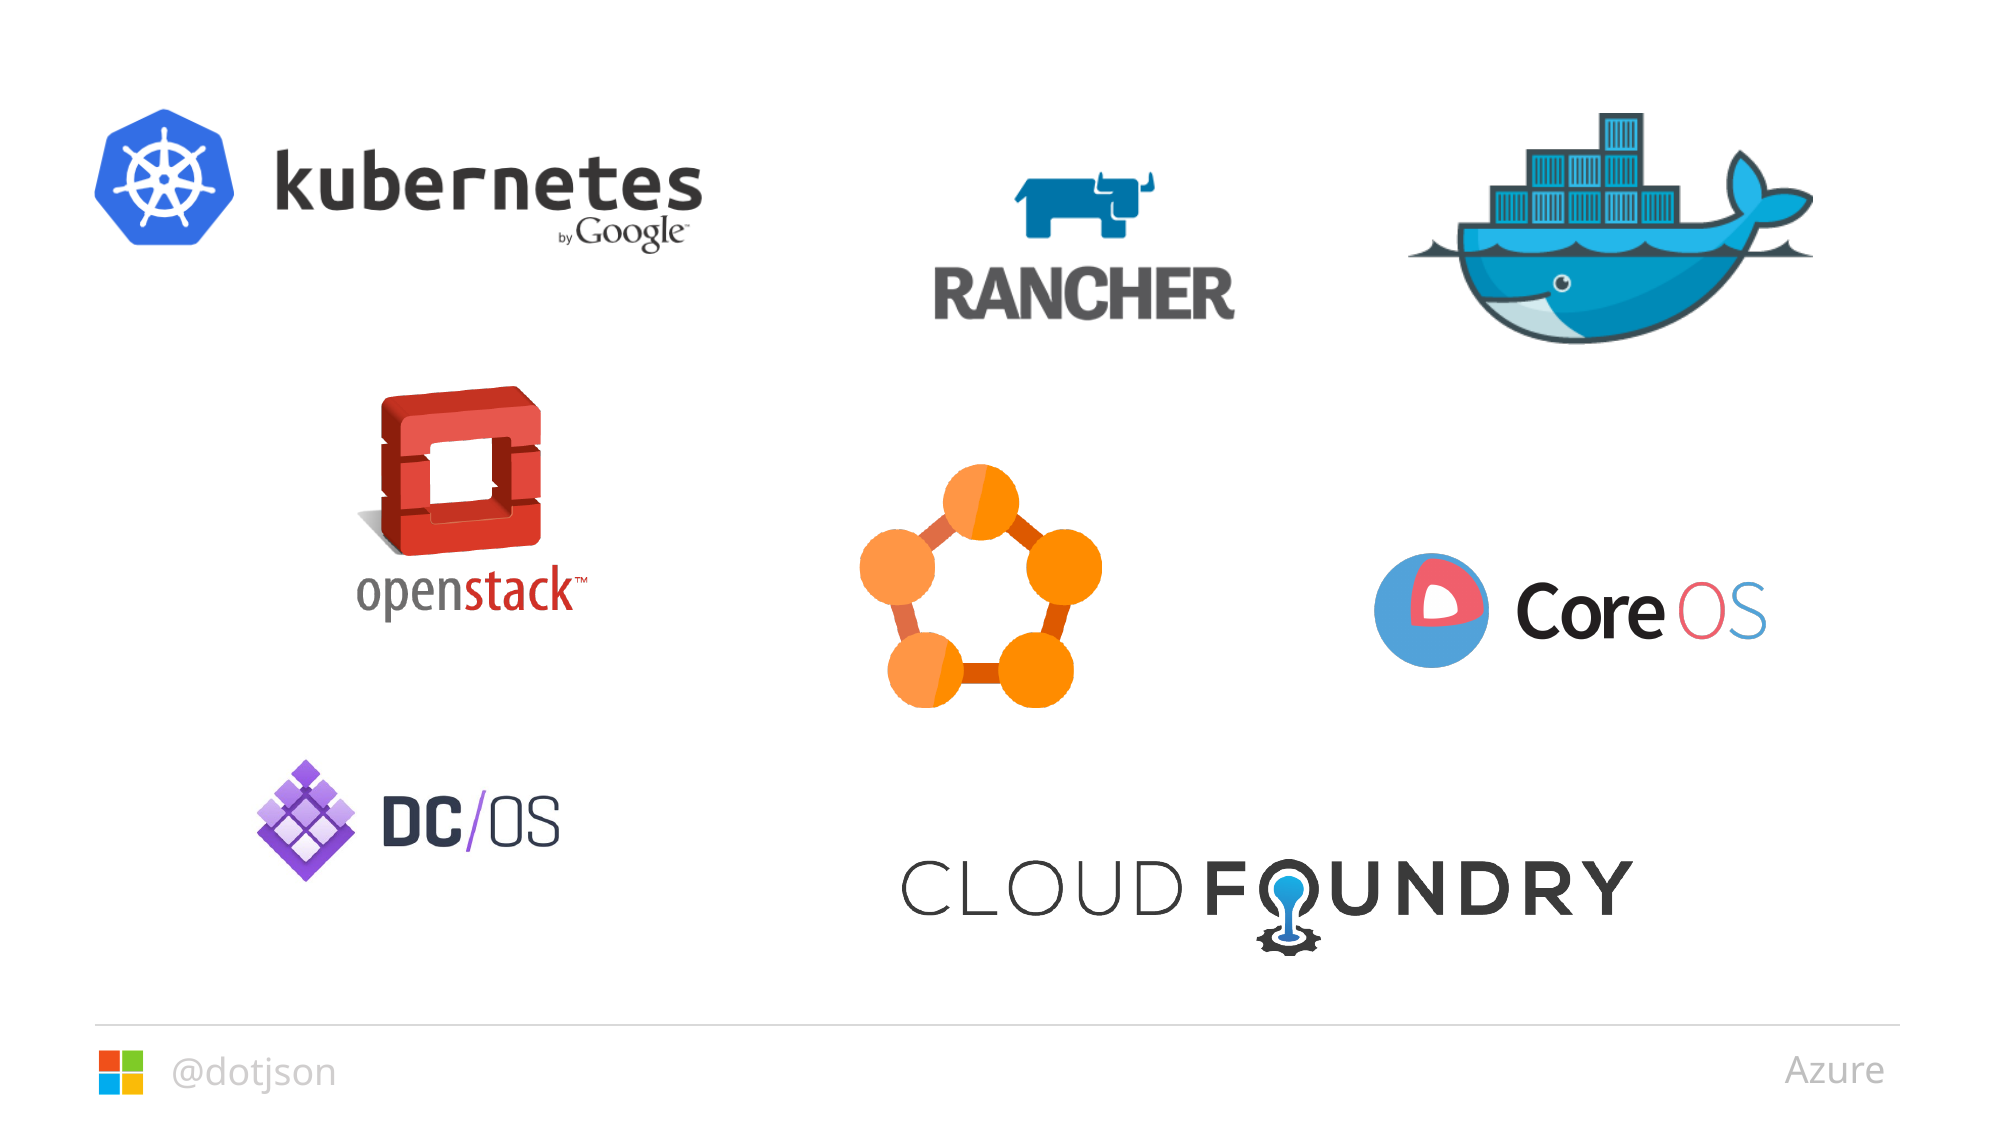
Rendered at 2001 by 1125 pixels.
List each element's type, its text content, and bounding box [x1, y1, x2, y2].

picture [749, 464, 1212, 708]
picture [901, 859, 1633, 956]
picture [901, 148, 1253, 360]
picture [216, 707, 601, 934]
picture [87, 108, 719, 256]
picture [1408, 113, 1813, 345]
picture [343, 375, 601, 633]
text_box Azure [1362, 1038, 1901, 1099]
picture [95, 1048, 148, 1097]
picture [1359, 529, 1781, 692]
